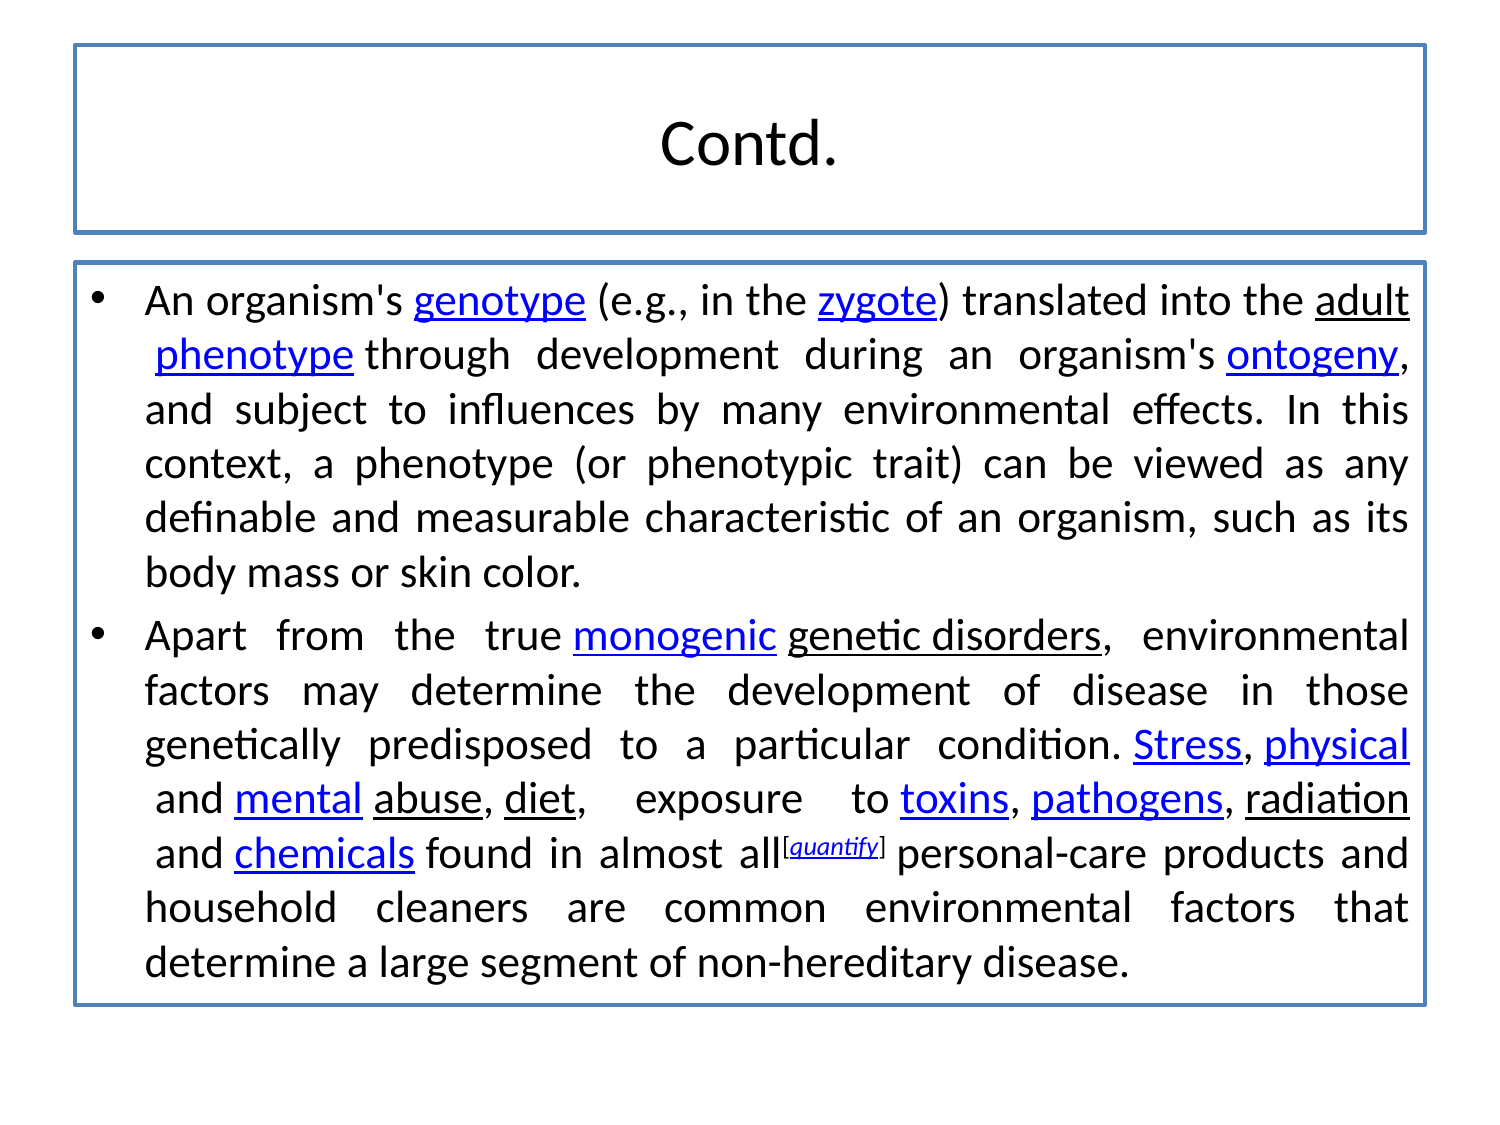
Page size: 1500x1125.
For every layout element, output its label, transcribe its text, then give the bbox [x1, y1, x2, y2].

list An organism's genotype (e.g., in the zygote) translated into the adult phenotype through development during an organism's ontogeny, and subject to influences by many environmental effects. In this context, a phenotype (or phenotypic trait) can be viewed as any definable and measurable characteristic of an organism, such as its body mass or skin color. Apart from the true monogenic genetic disorders, environmental factors may determine the development of disease in those genetically predisposed to a particular condition. Stress, physical and mental abuse, diet, exposure to toxins, pathogens, radiation and chemicals found in almost all[quantify] personal-care products and household cleaners are common environmental factors that determine a large segment of non-hereditary disease. [73, 260, 1427, 1007]
title Contd. [73, 43, 1427, 235]
